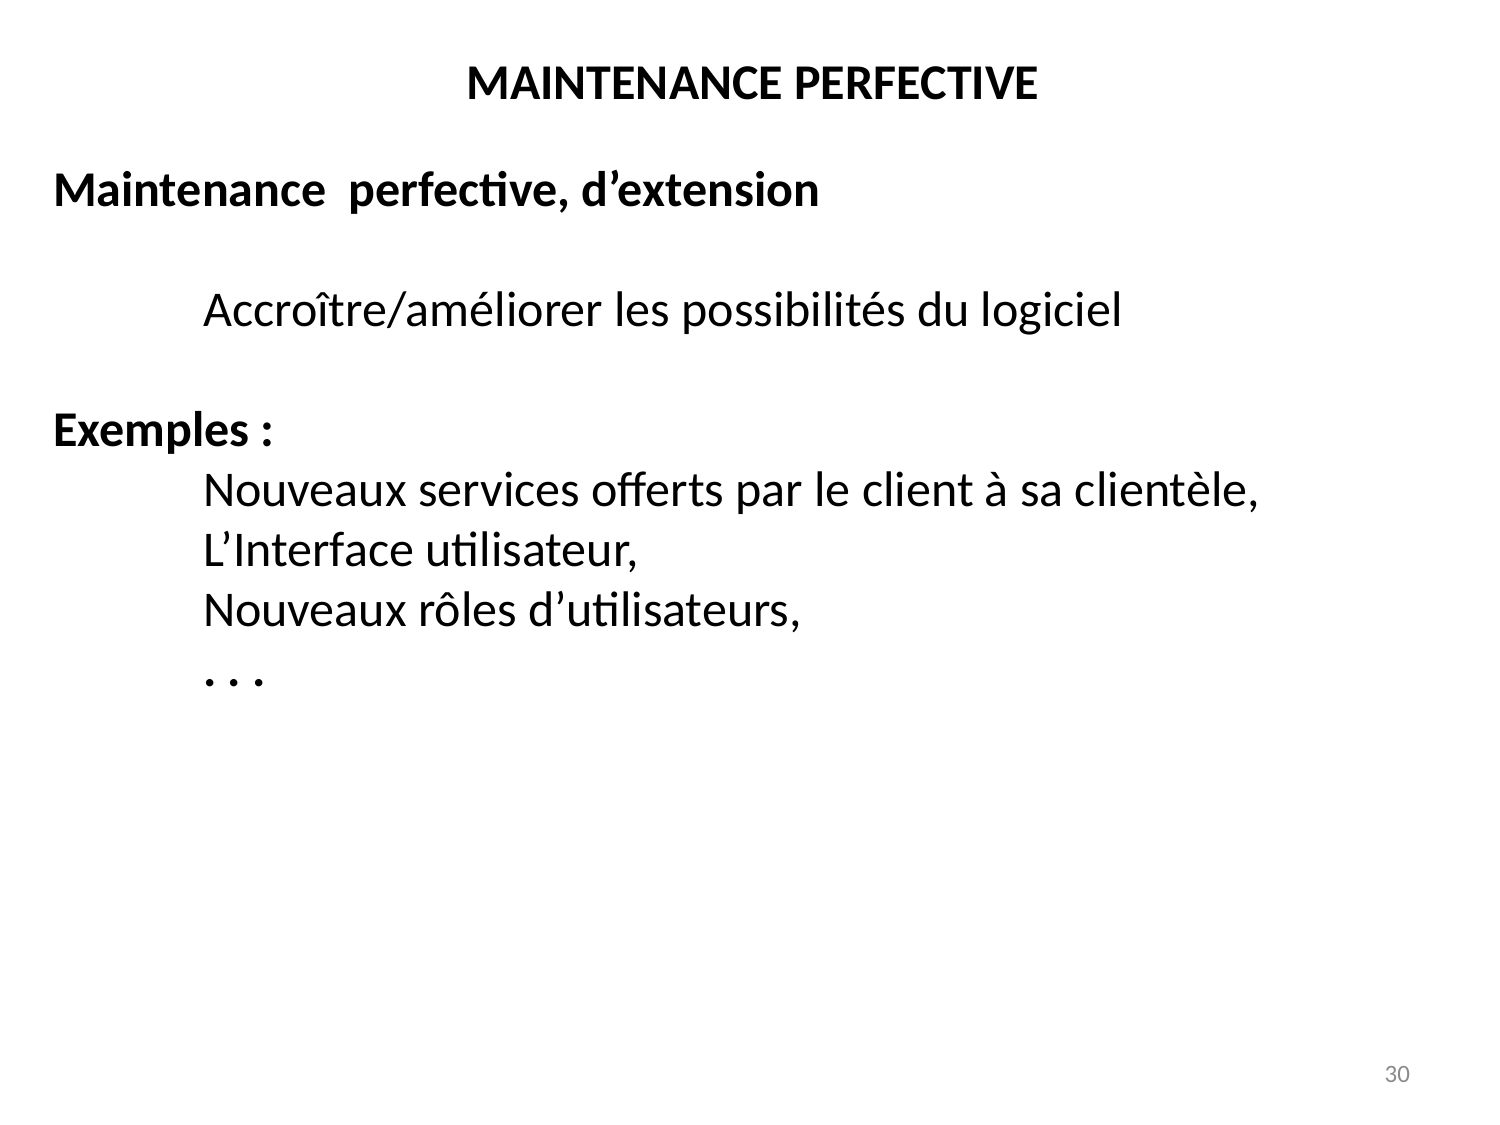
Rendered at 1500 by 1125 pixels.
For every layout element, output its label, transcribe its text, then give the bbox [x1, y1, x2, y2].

slide_number 30 [1074, 1042, 1425, 1103]
text_box MAINTENANCE PERFECTIVE [64, 42, 1442, 118]
text_box Maintenance perfective, d’extension Accroître/améliorer les possibilités du logiciel Exemples : Nouveaux services offerts par le client à sa clientèle, L’Interface utilisateur, Nouveaux rôles d’utilisateurs, . . . [38, 148, 1468, 704]
